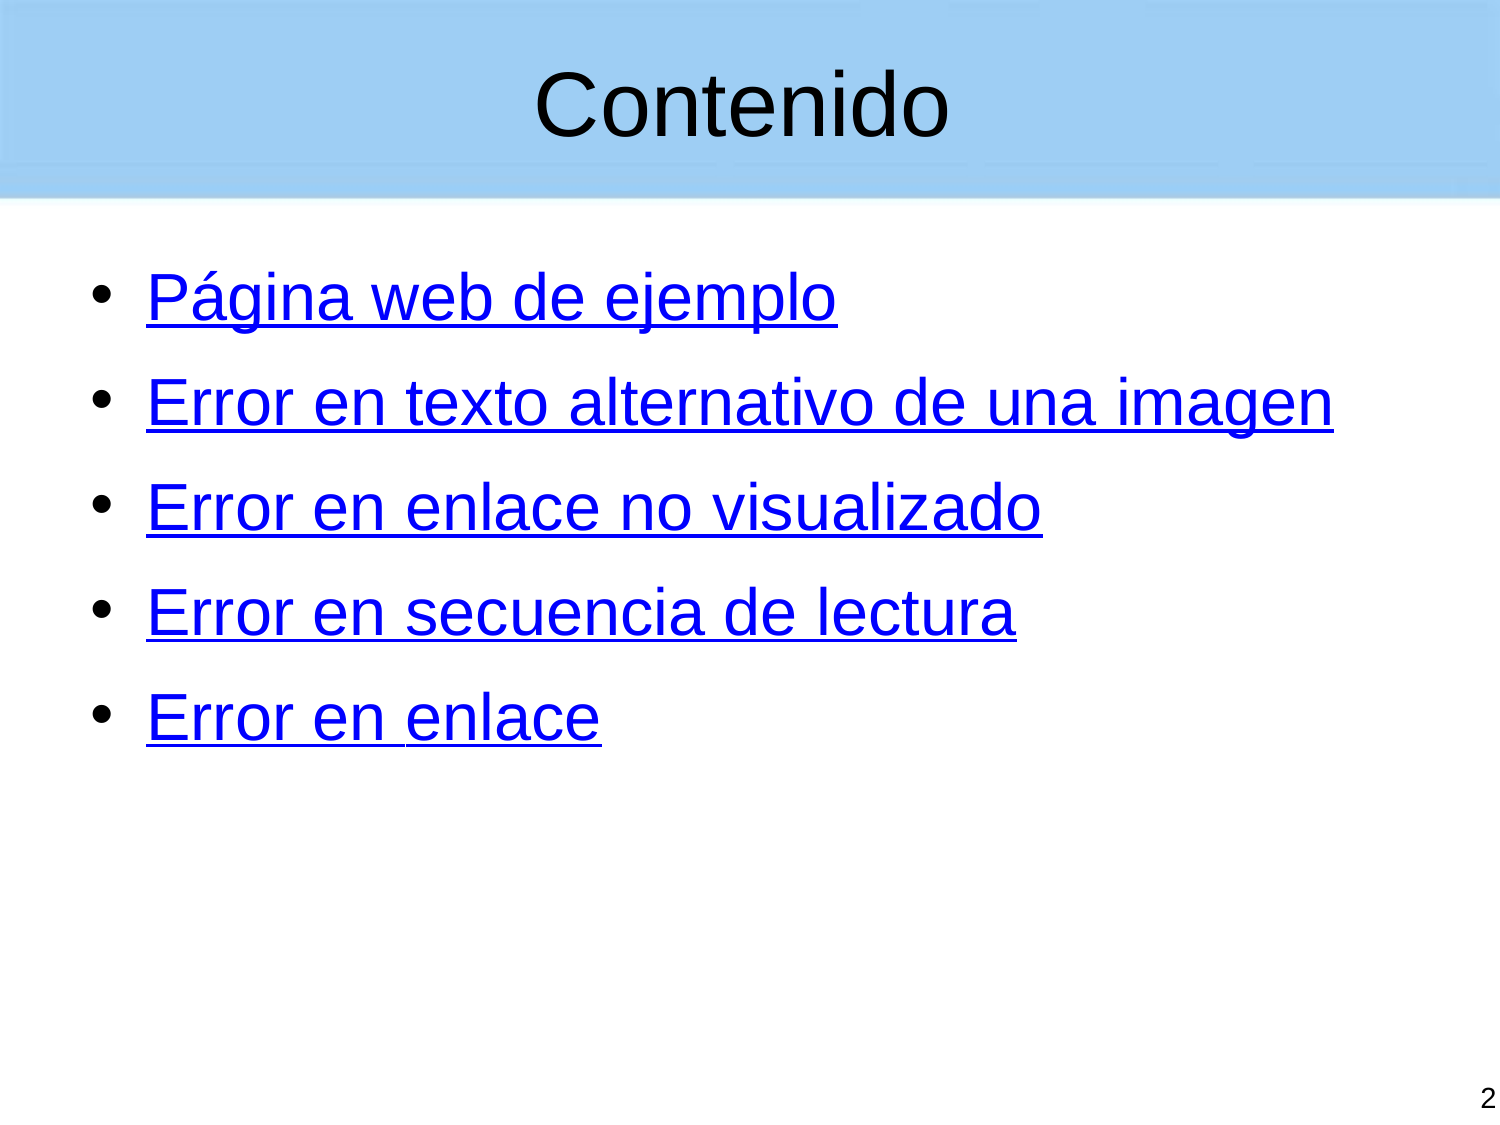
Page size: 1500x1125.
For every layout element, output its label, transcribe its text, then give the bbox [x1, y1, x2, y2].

list Página web de ejemplo Error en texto alternativo de una imagen Error en enlace no visualizado Error en secuencia de lectura Error en enlace [75, 246, 1425, 1102]
slide_number 2 [1161, 1066, 1500, 1125]
picture [0, 0, 1500, 1125]
title Contenido [67, 0, 1418, 200]
